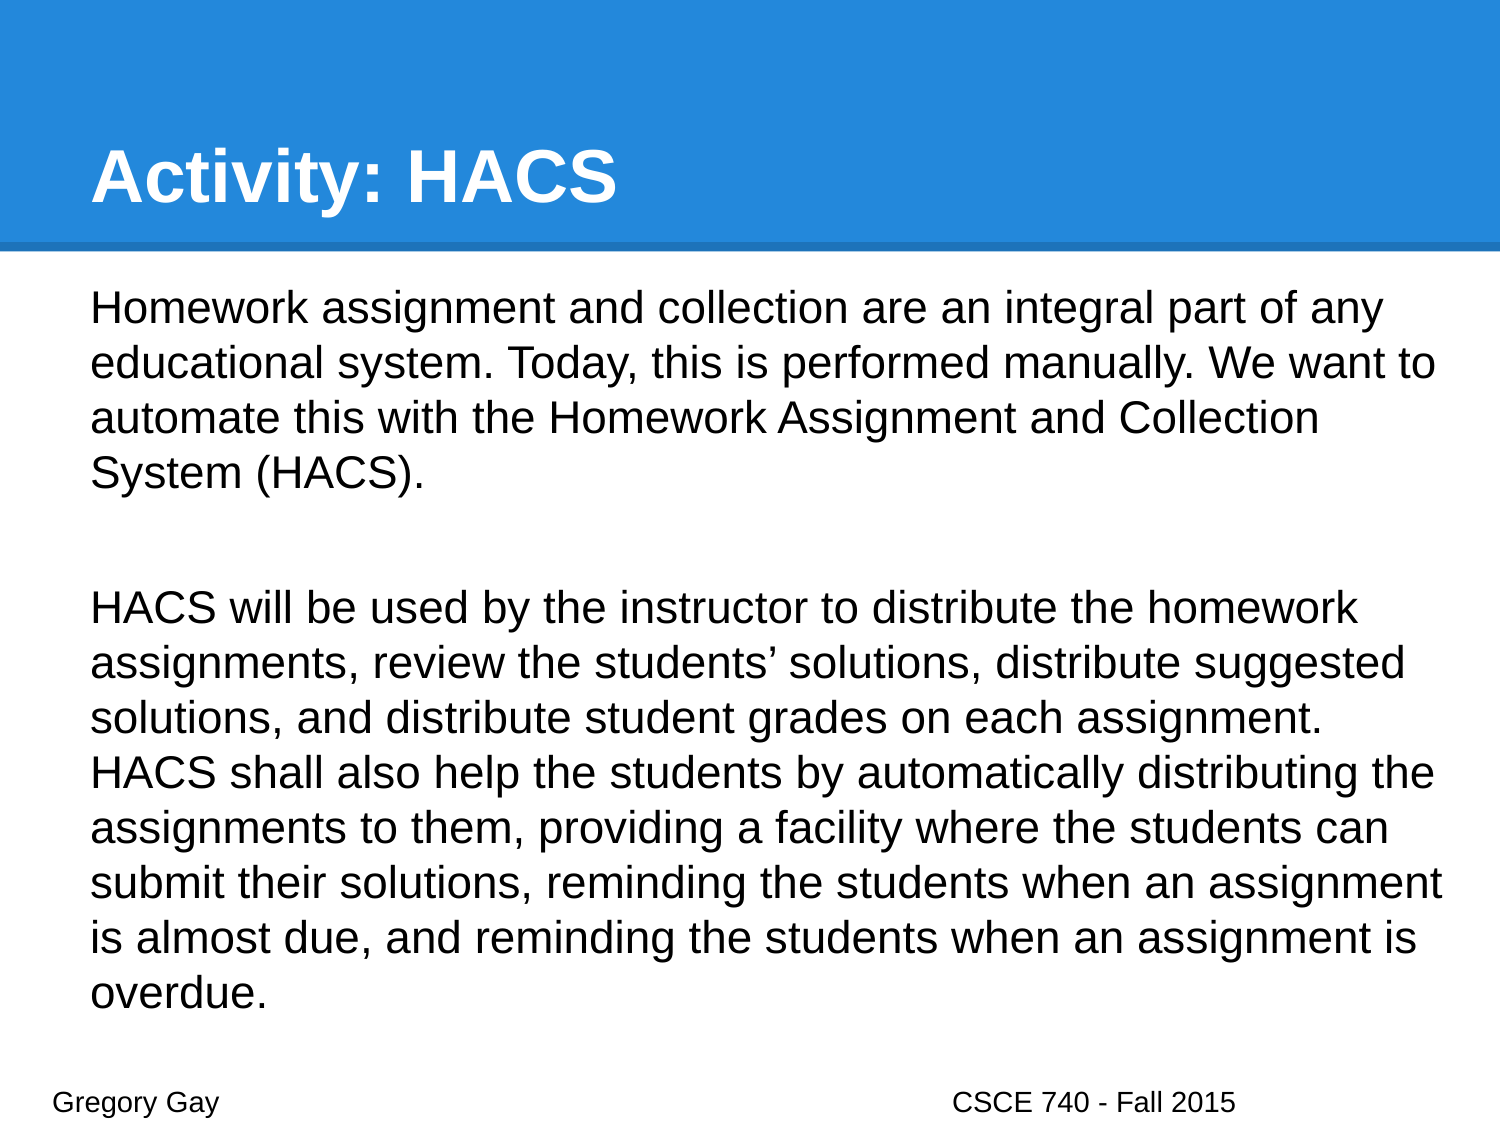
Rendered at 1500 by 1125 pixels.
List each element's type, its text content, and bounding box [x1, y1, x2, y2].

title Activity: HACS [75, 45, 1425, 233]
text_box Gregory Gay CSCE 740 - Fall 2015 39 [37, 1068, 1463, 1114]
list Homework assignment and collection are an integral part of any educational system. Today, this is performed manually. We want to automate this with the Homework Assignment and Collection System (HACS). HACS will be used by the instructor to distribute the homework assignments, review the students’ solutions, distribute suggested solutions, and distribute student grades on each assignment. HACS shall also help the students by automatically distributing the assignments to them, providing a facility where the students can submit their solutions, reminding the students when an assignment is almost due, and reminding the students when an assignment is overdue. [75, 262, 1476, 1010]
